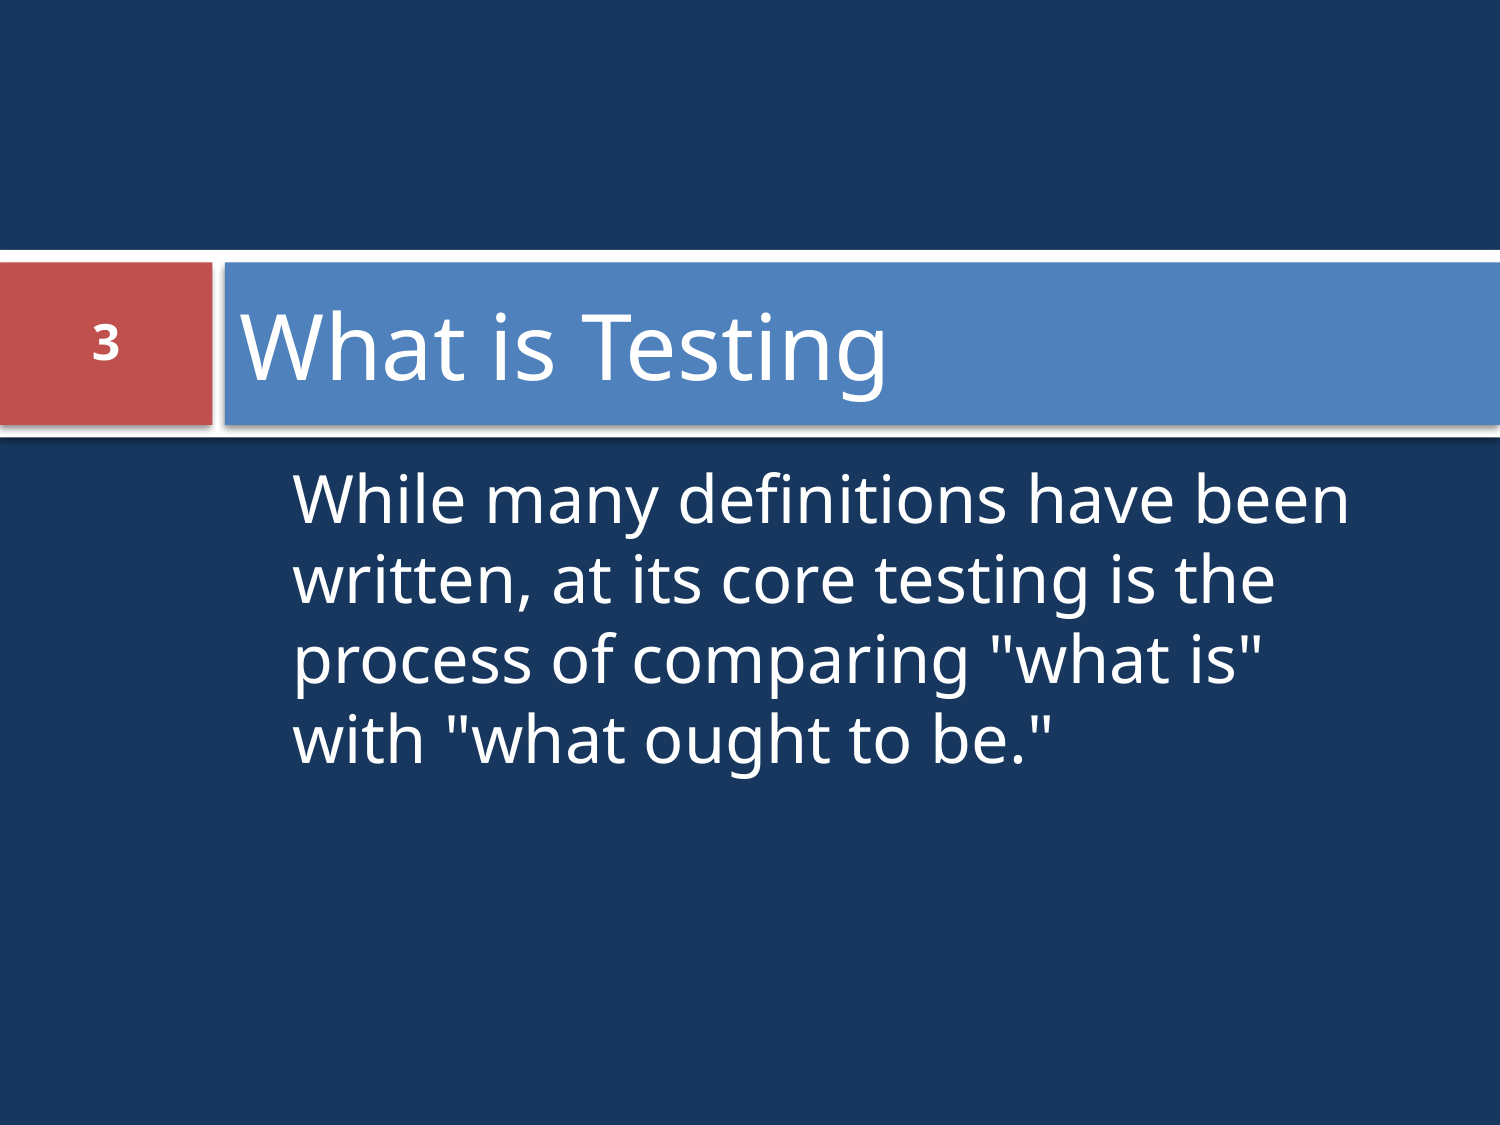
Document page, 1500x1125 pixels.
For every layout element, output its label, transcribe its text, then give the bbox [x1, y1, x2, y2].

slide_number 3 [0, 287, 213, 403]
title What is Testing [225, 262, 1475, 425]
list While many definitions have been written, at its core testing is the process of comparing "what is" with "what ought to be." [225, 450, 1394, 813]
